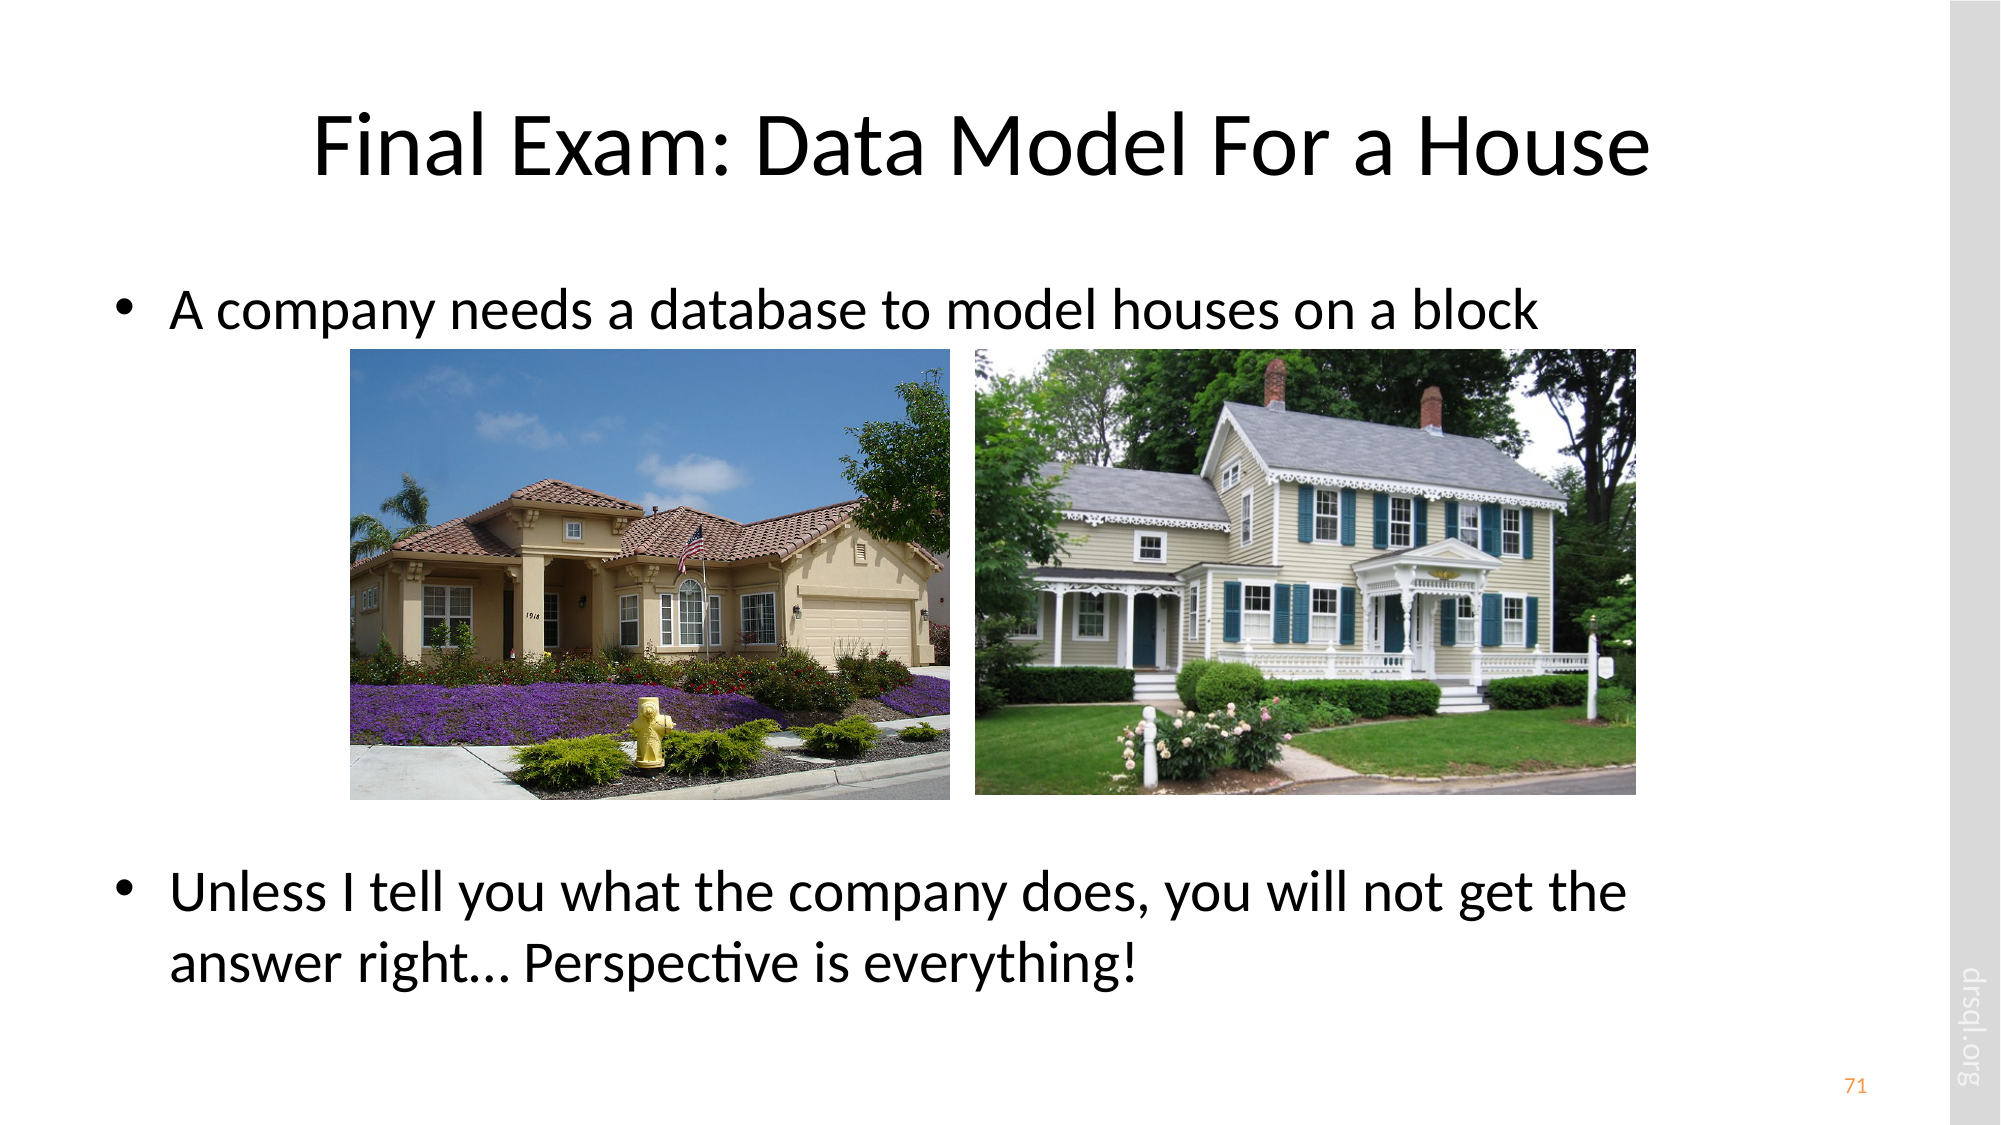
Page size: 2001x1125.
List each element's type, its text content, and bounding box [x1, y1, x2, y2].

title Final Exam: Data Model For a House [99, 45, 1867, 233]
picture [349, 349, 951, 801]
list A company needs a database to model houses on a block Unless I tell you what the company does, you will not get the answer right… Perspective is everything! [99, 262, 1800, 1005]
picture [974, 349, 1636, 795]
